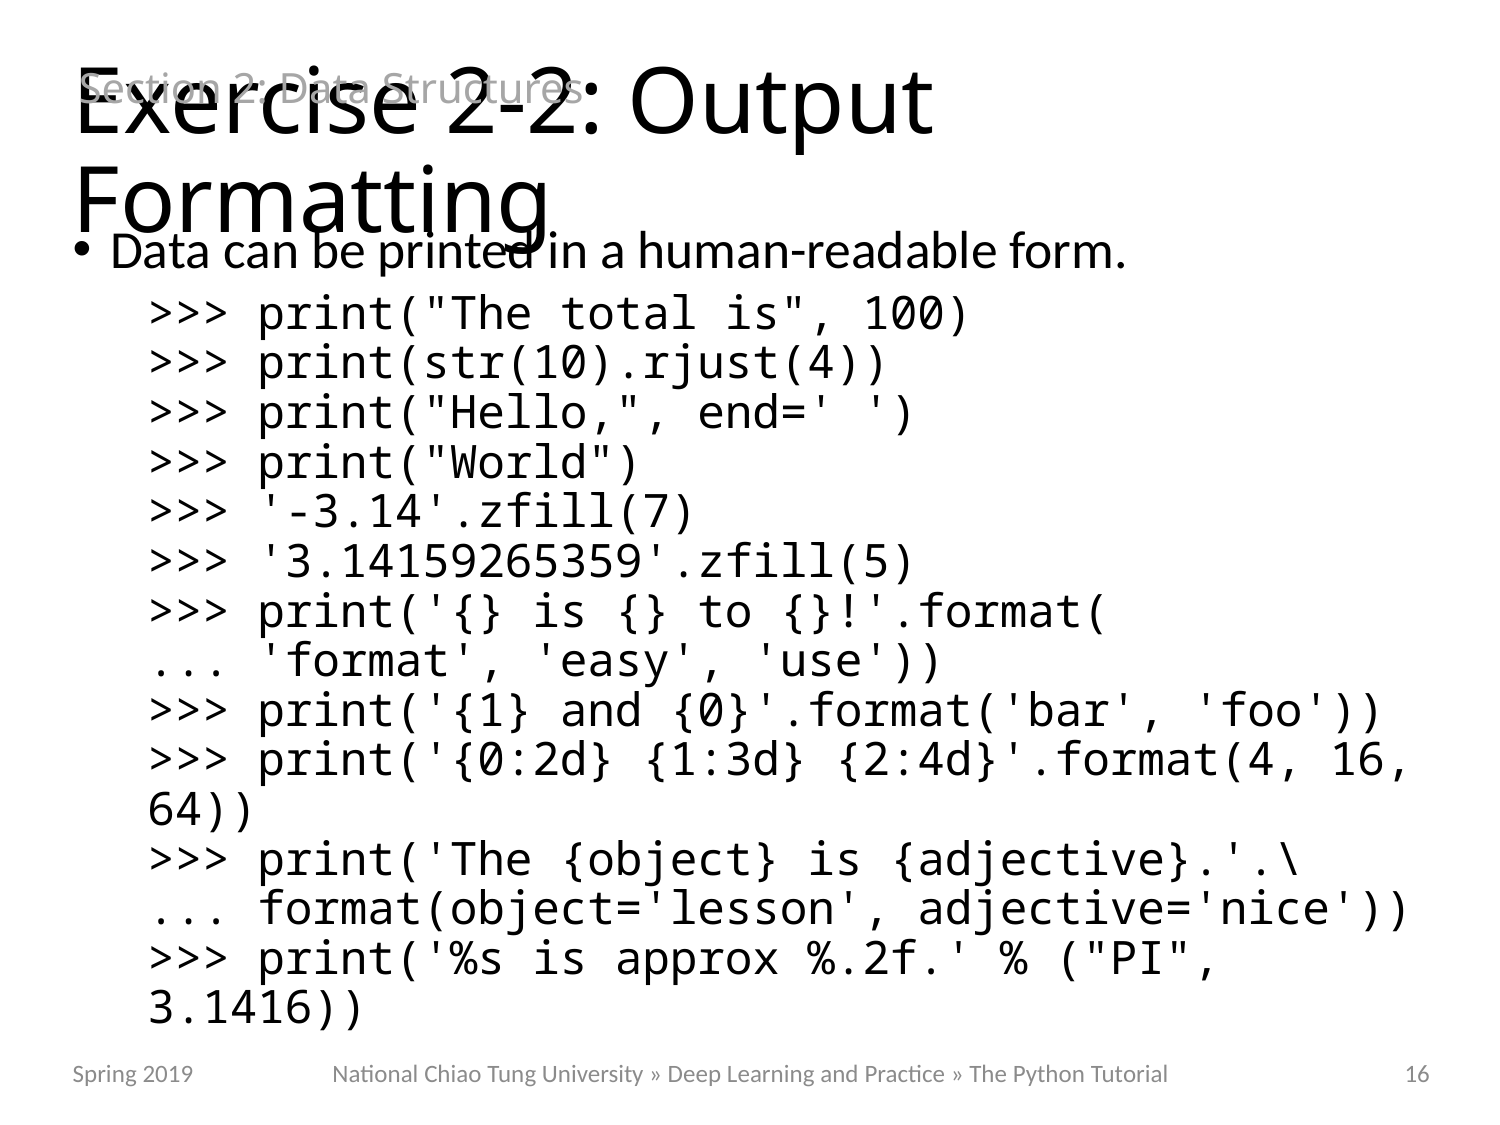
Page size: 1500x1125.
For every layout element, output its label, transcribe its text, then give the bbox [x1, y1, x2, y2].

title Exercise 2-2: Output Formatting [57, 124, 1446, 214]
list Section 2: Data Structures [57, 56, 1446, 124]
slide_number Spring 2019 [57, 1042, 396, 1103]
footer National Chiao Tung University » Deep Learning and Practice » The Python Tutorial [396, 1069, 1107, 1103]
list Data can be printed in a human-readable form. >>> print("The total is", 100) >>> print(str(10).rjust(4)) >>> print("Hello,", end=' ') >>> print("World") >>> '-3.14'.zfill(7) >>> '3.14159265359'.zfill(5) >>> print('{} is {} to {}!'.format( ... 'format', 'easy', 'use')) >>> print('{1} and {0}'.format('bar', 'foo')) >>> print('{0:2d} {1:3d} {2:4d}'.format(4, 16, 64)) >>> print('The {object} is {adjective}.'.\ ... format(object='lesson', adjective='nice')) >>> print('%s is approx %.2f.' % ("PI", 3.1416)) [57, 214, 1446, 1069]
slide_number 16 [1107, 1042, 1446, 1103]
